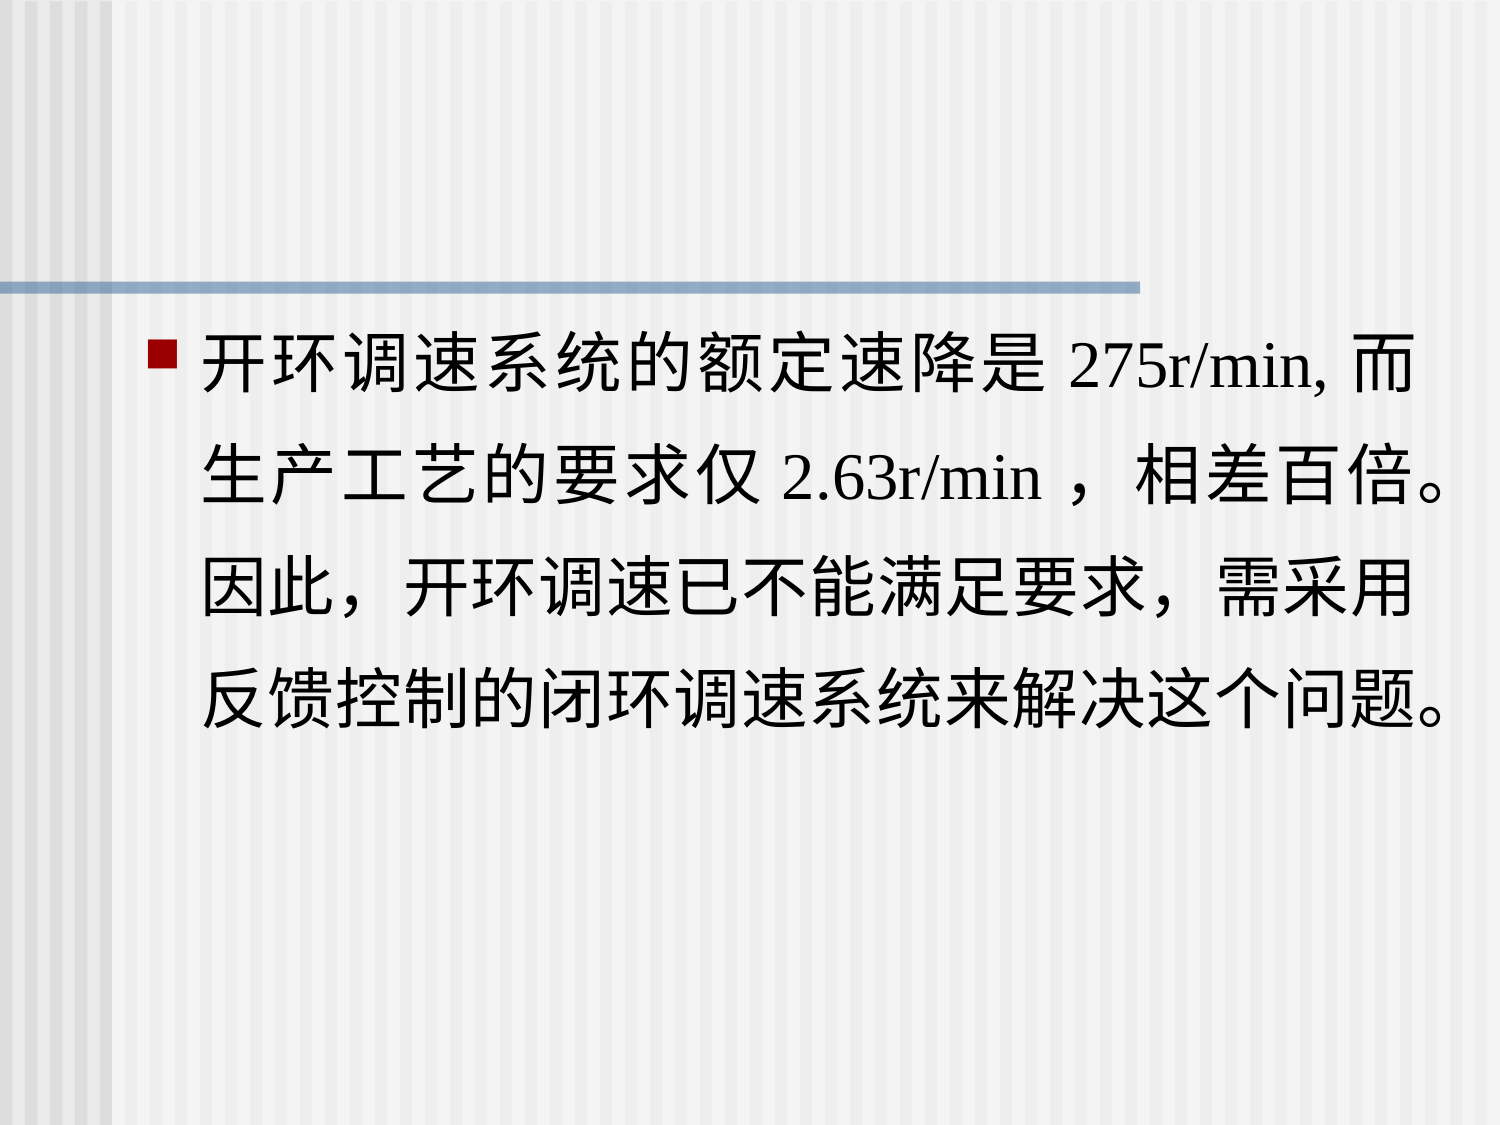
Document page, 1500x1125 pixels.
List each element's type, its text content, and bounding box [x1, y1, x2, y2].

list 开环调速系统的额定速降是275r/min,而生产工艺的要求仅2.63r/min，相差百倍。因此，开环调速已不能满足要求，需采用反馈控制的闭环调速系统来解决这个问题。 [128, 281, 1433, 969]
